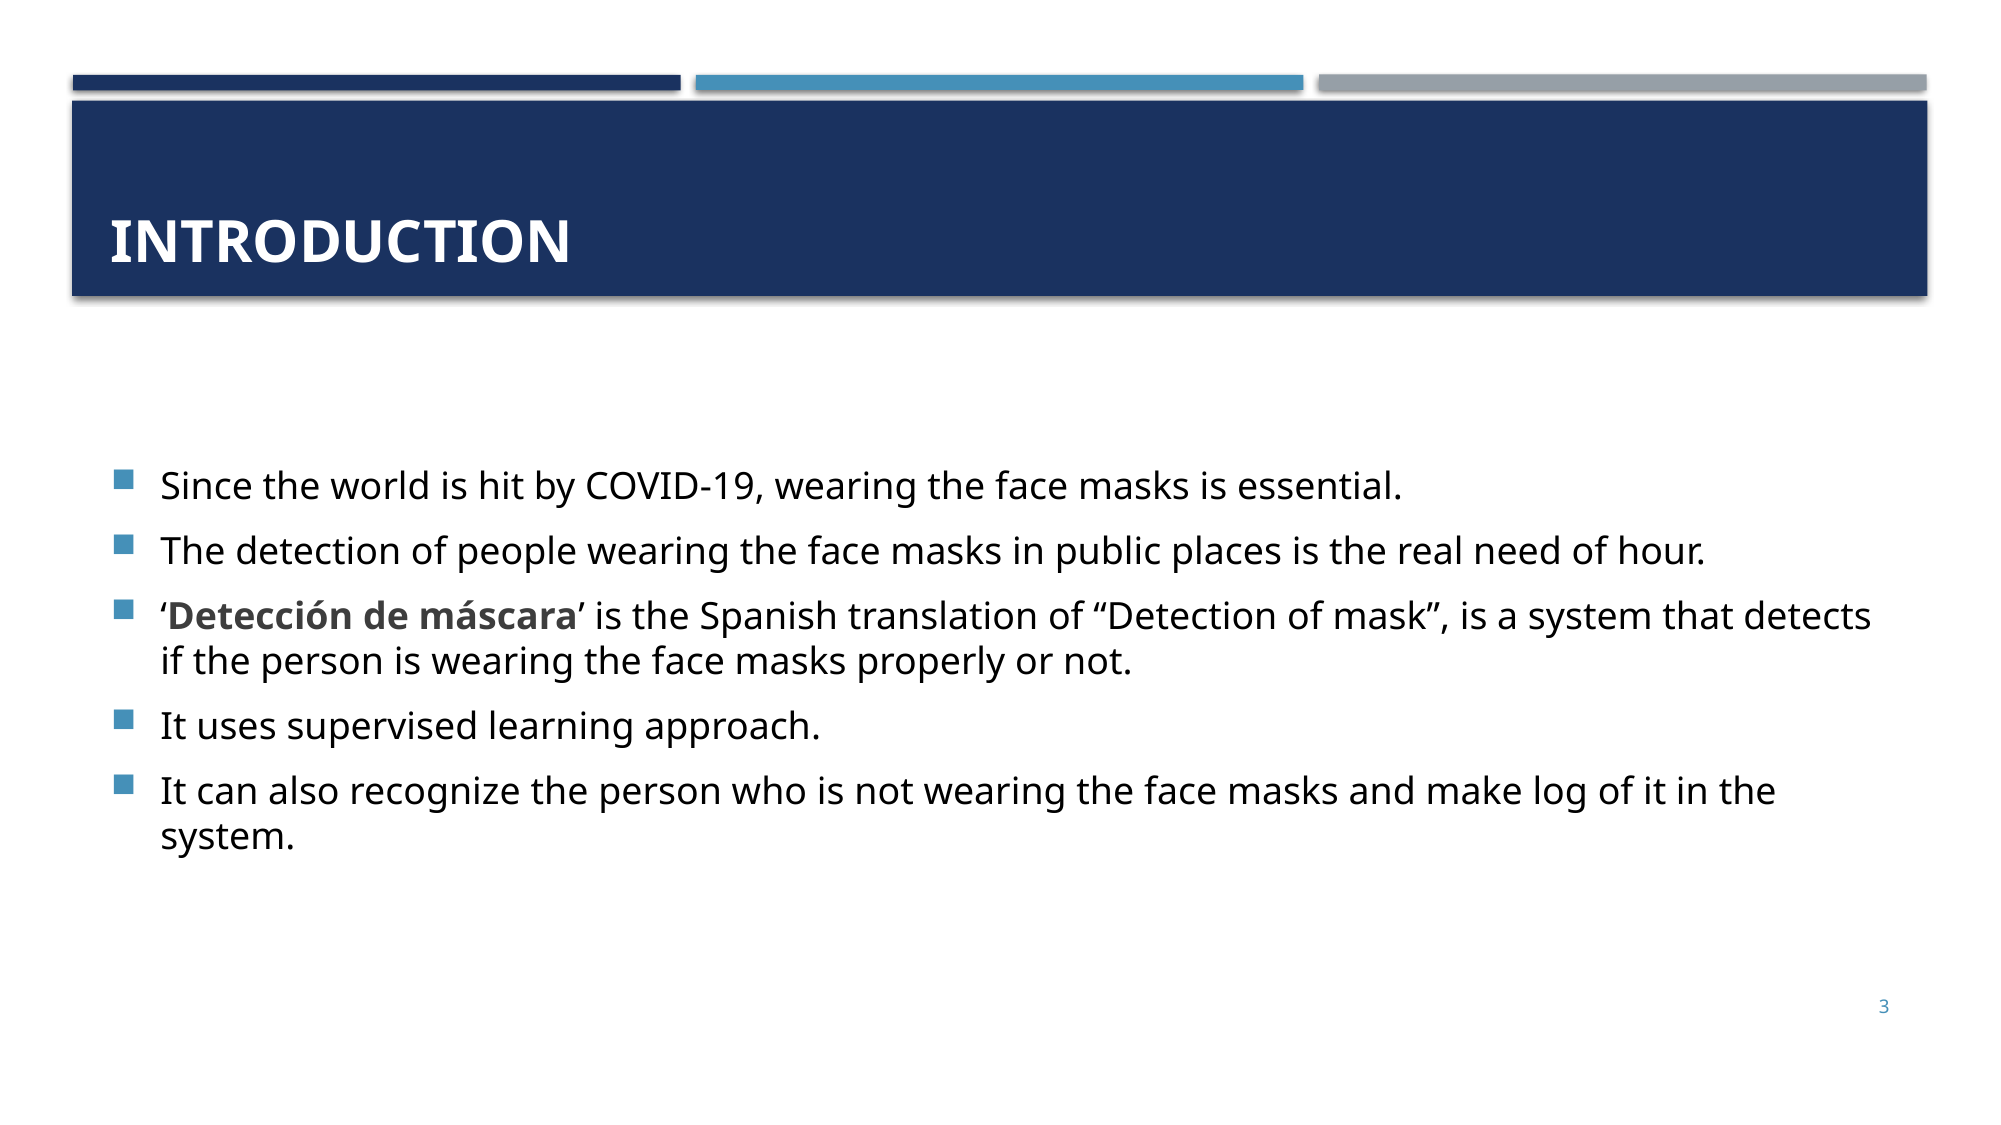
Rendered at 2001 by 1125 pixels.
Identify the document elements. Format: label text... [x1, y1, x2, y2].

slide_number 3 [1732, 977, 1905, 1037]
title Introduction [95, 115, 1905, 282]
list Since the world is hit by COVID-19, wearing the face masks is essential. The detection of people wearing the face masks in public places is the real need of hour. ‘Detección de máscara’ is the Spanish translation of “Detection of mask”, is a system that detects if the person is wearing the face masks properly or not. It uses supervised learning approach. It can also recognize the person who is not wearing the face masks and make log of it in the system. [95, 357, 1905, 962]
